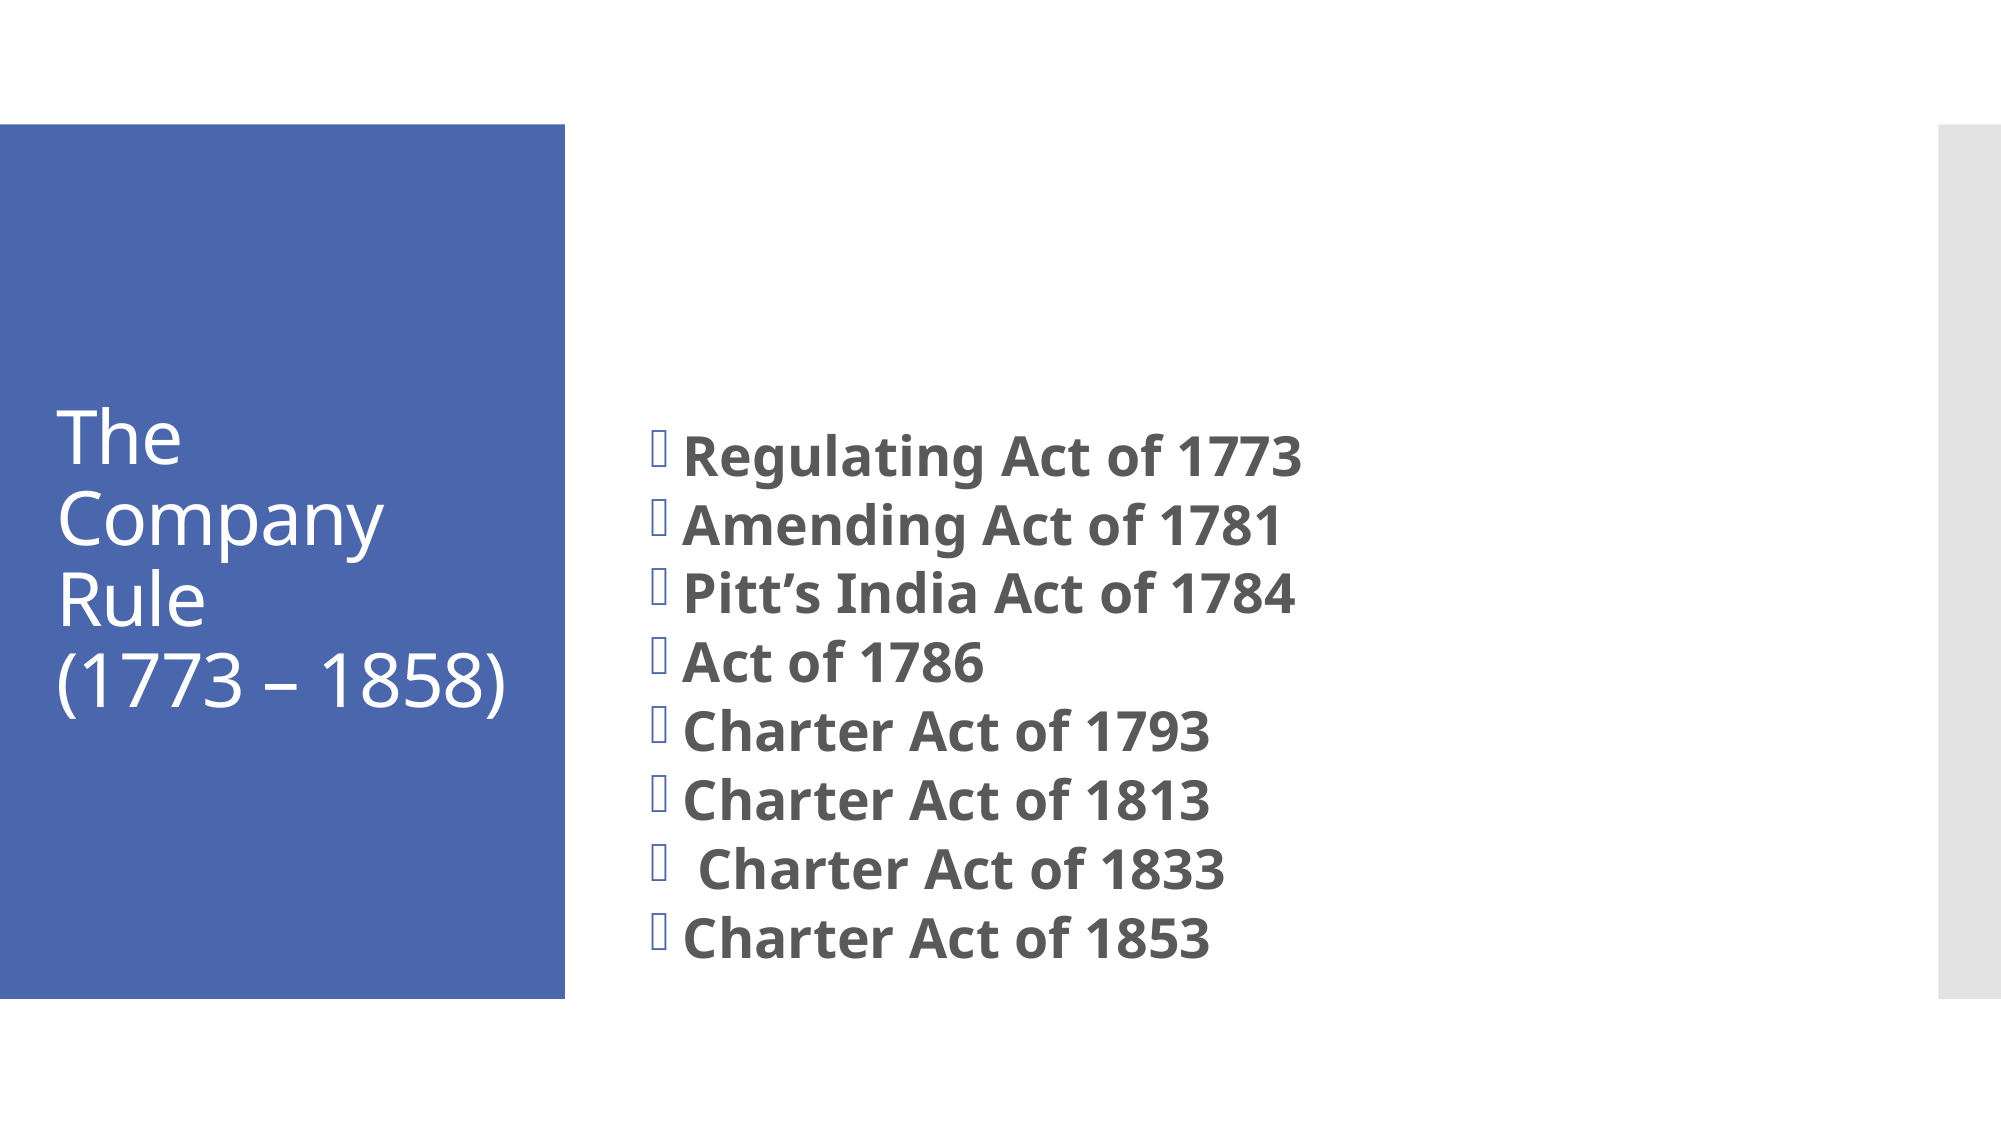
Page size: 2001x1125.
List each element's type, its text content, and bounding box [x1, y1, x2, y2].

list Regulating Act of 1773 Amending Act of 1781 Pitt’s India Act of 1784 Act of 1786 Charter Act of 1793 Charter Act of 1813 Charter Act of 1833 Charter Act of 1853 [634, 141, 1835, 982]
title The Company Rule (1773 – 1858) [41, 184, 525, 940]
